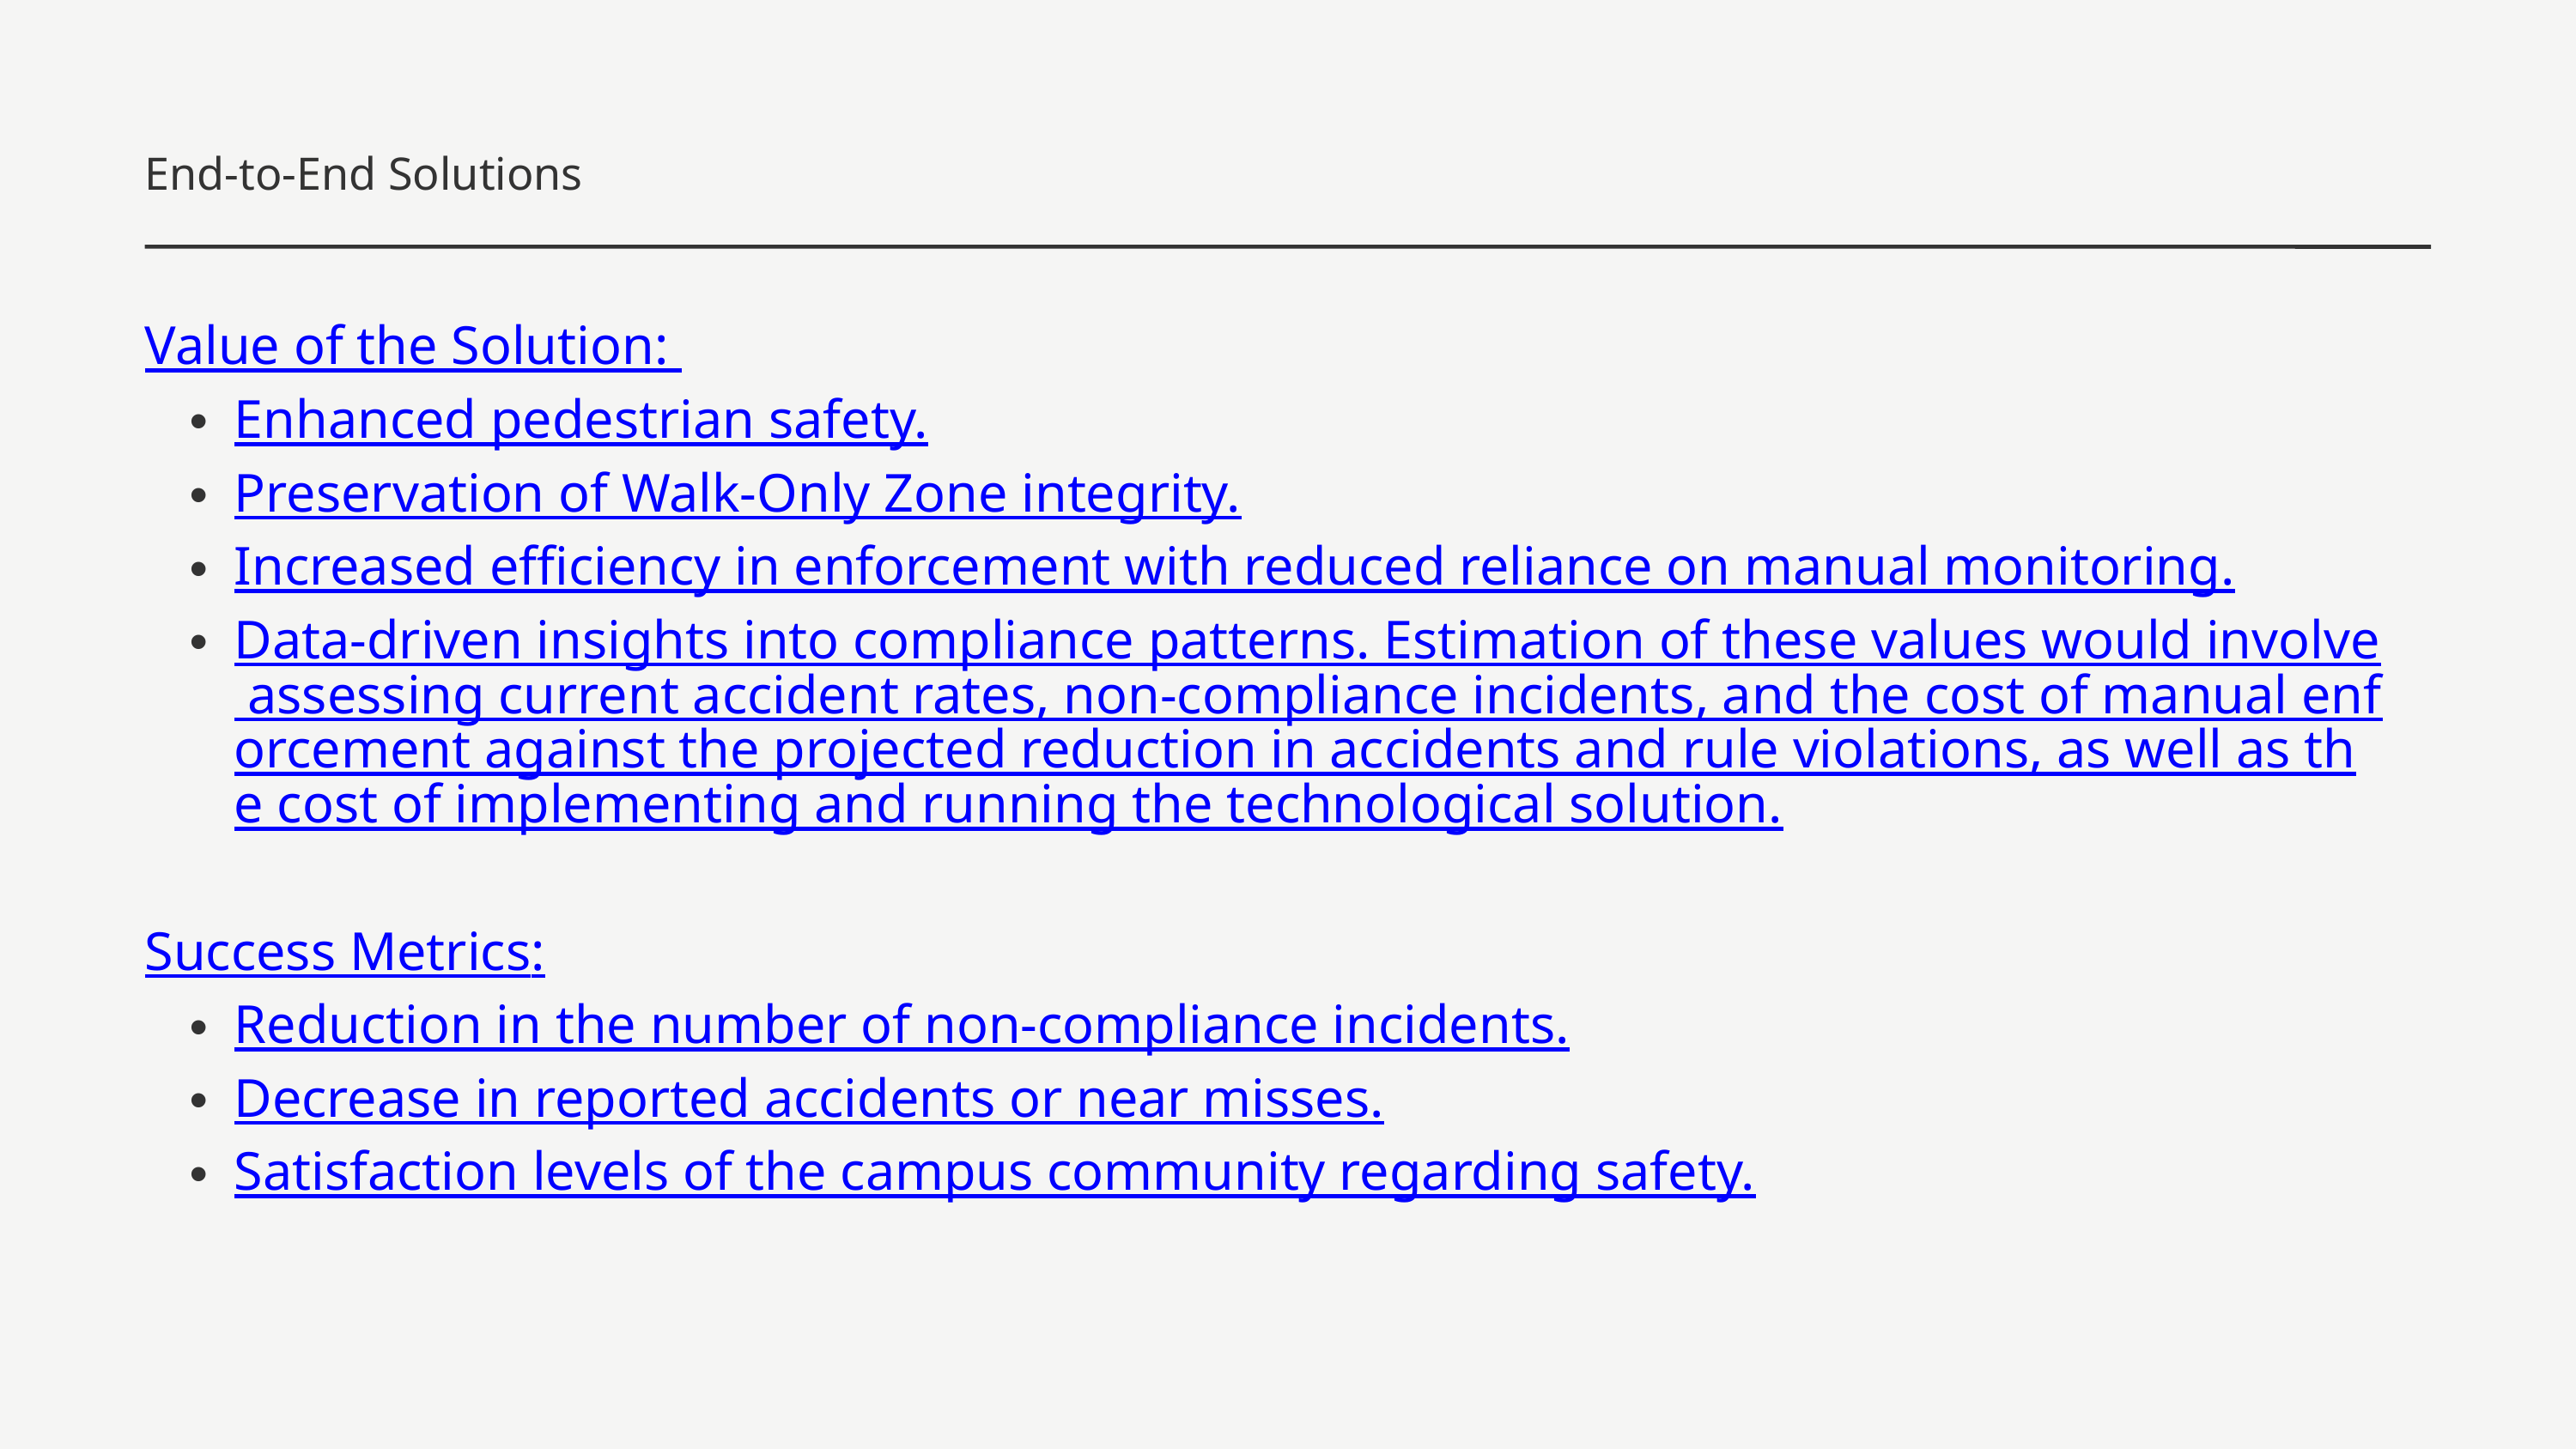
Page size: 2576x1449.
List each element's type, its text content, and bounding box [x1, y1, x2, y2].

text_box End-to-End Solutions [144, 136, 854, 200]
text_box Value of the Solution: Enhanced pedestrian safety. Preservation of Walk-Only Zone integrity. Increased efficiency in enforcement with reduced reliance on manual monitoring. Data-driven insights into compliance patterns. Estimation of these values would involve assessing current accident rates, non-compliance incidents, and the cost of manual enforcement against the projected reduction in accidents and rule violations, as well as the cost of implementing and running the technological solution. Success Metrics: Reduction in the number of non-compliance incidents. Decrease in reported accidents or near misses. Satisfaction levels of the campus community regarding safety. [144, 310, 2385, 1119]
